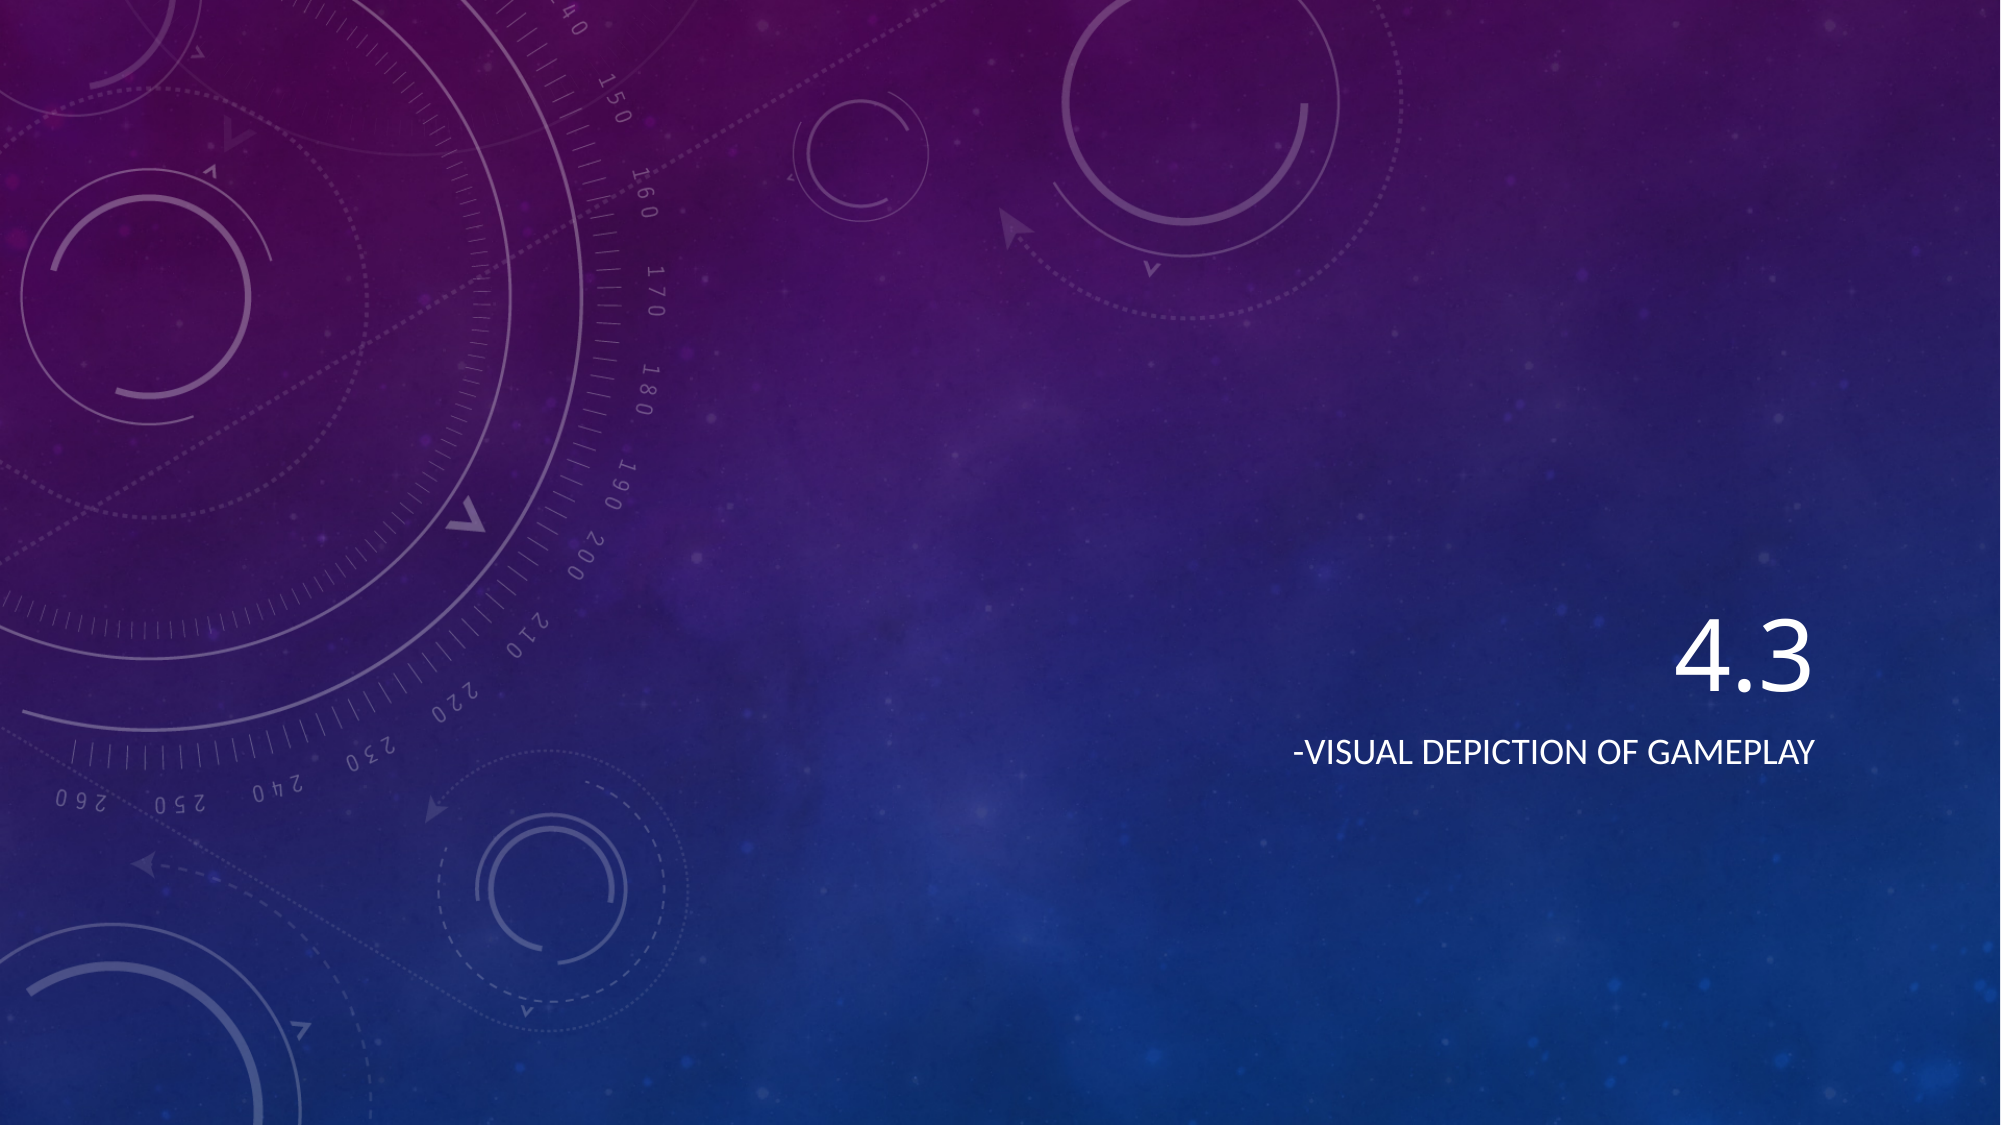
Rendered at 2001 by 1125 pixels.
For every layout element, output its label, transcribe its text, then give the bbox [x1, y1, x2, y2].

subtitle -visual depiction of gameplay [650, 719, 1831, 950]
picture [0, 0, 2001, 1125]
title 4.3 [650, 322, 1831, 719]
